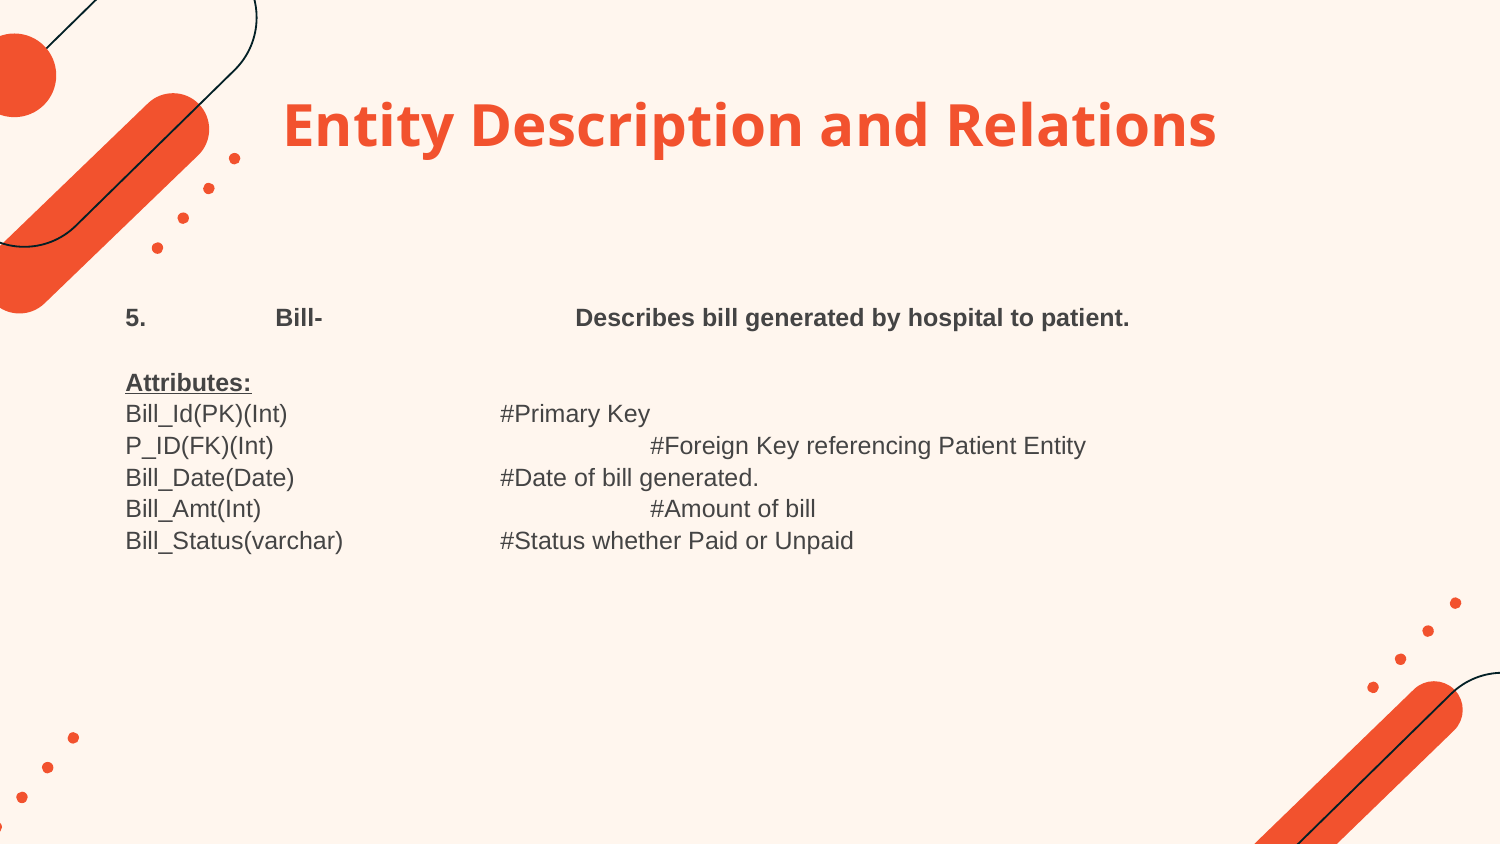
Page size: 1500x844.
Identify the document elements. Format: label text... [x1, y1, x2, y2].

title Entity Description and Relations [118, 72, 1382, 167]
subtitle . 5. Bill- Describes bill generated by hospital to patient. Attributes: Bill_Id(PK)(Int) #Primary Key P_ID(FK)(Int) #Foreign Key referencing Patient Entity Bill_Date(Date) #Date of bill generated. Bill_Amt(Int) #Amount of bill Bill_Status(varchar) #Status whether Paid or Unpaid [0, 280, 1435, 766]
